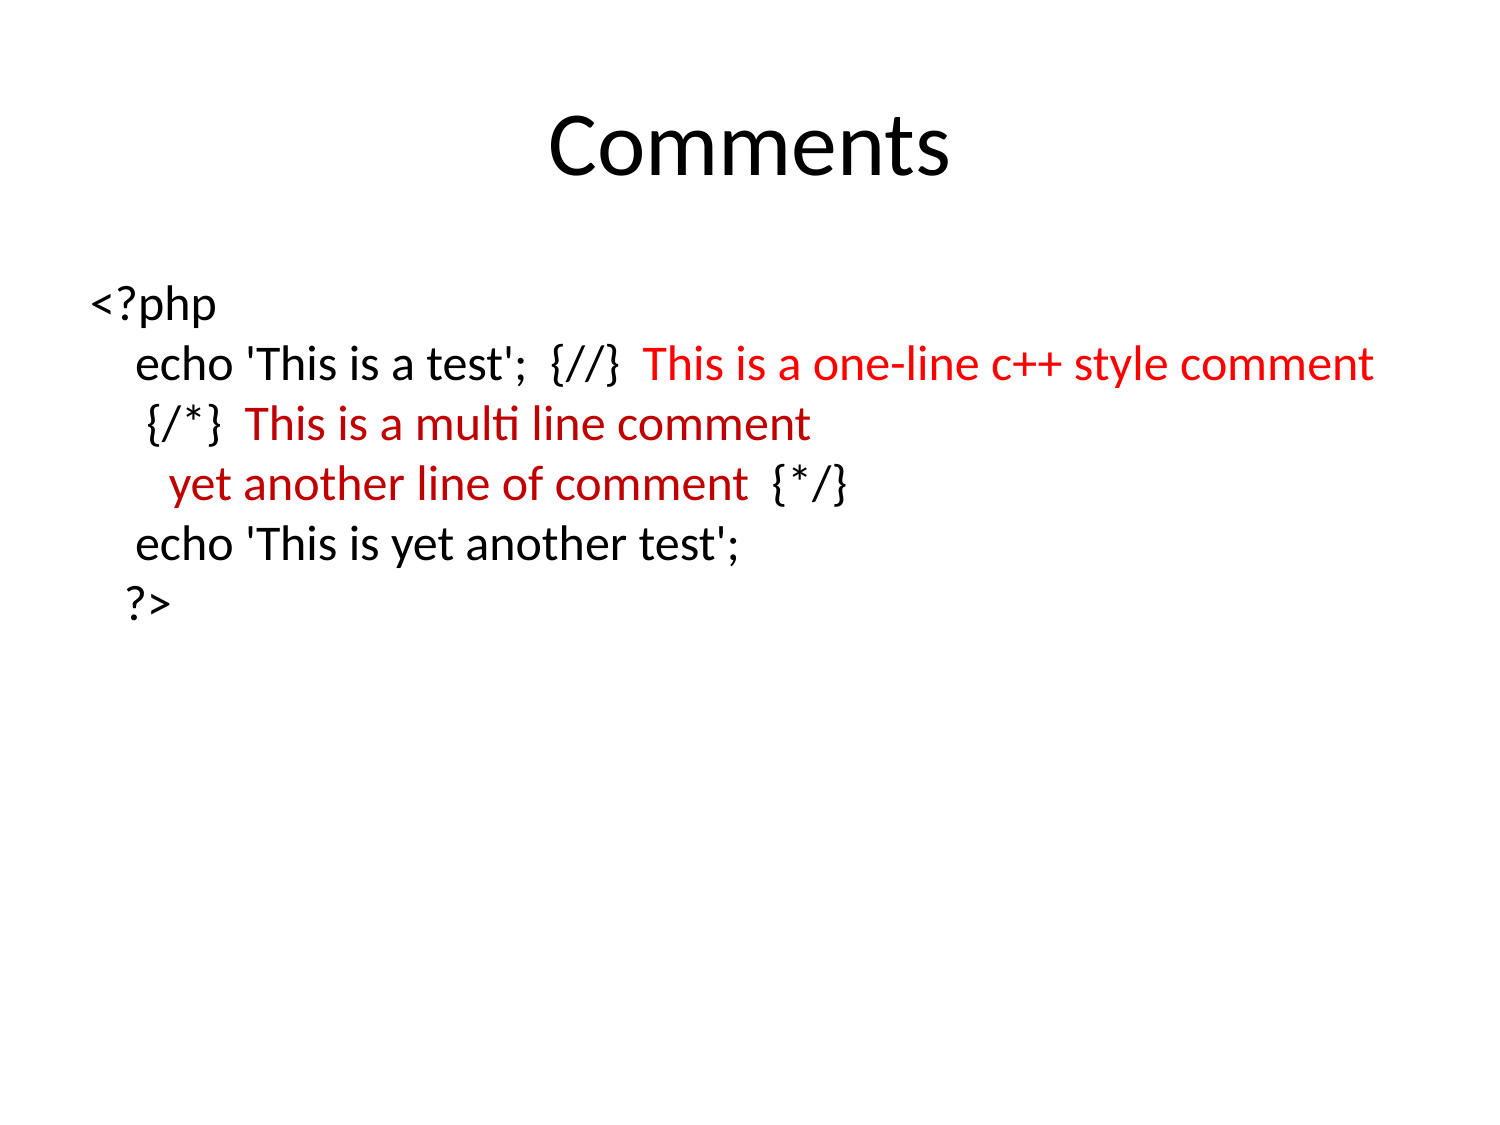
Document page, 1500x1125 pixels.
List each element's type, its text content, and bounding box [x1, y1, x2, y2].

list <?php echo 'This is a test'; {//} This is a one-line c++ style comment {/*} This is a multi line comment yet another line of comment {*/} echo 'This is yet another test'; ?> [75, 262, 1425, 1005]
title Comments [75, 45, 1425, 233]
